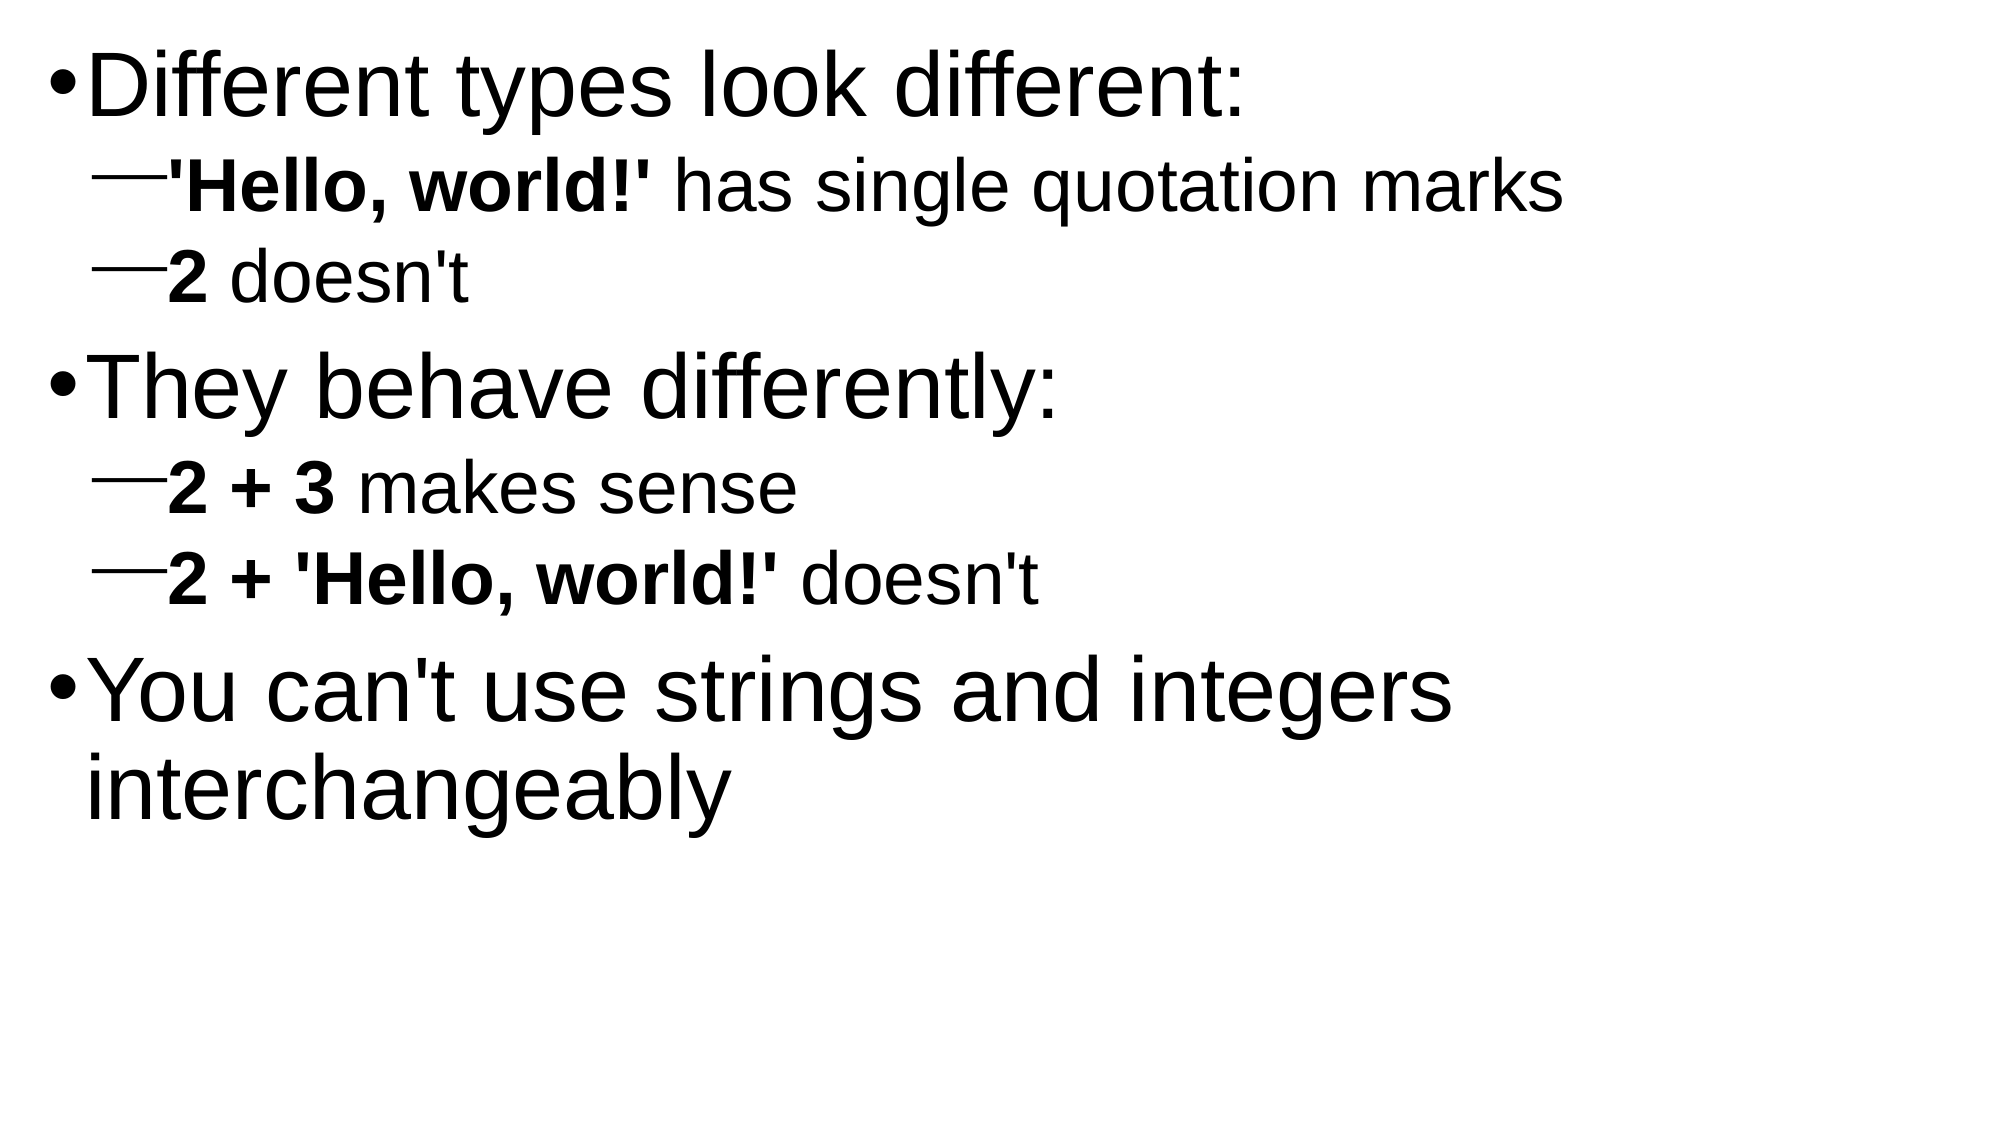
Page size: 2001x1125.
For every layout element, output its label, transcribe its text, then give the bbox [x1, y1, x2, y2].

list Different types look different: 'Hello, world!' has single quotation marks 2 doesn't They behave differently: 2 + 3 makes sense 2 + 'Hello, world!' doesn't You can't use strings and integers interchangeably [32, 29, 1967, 1091]
